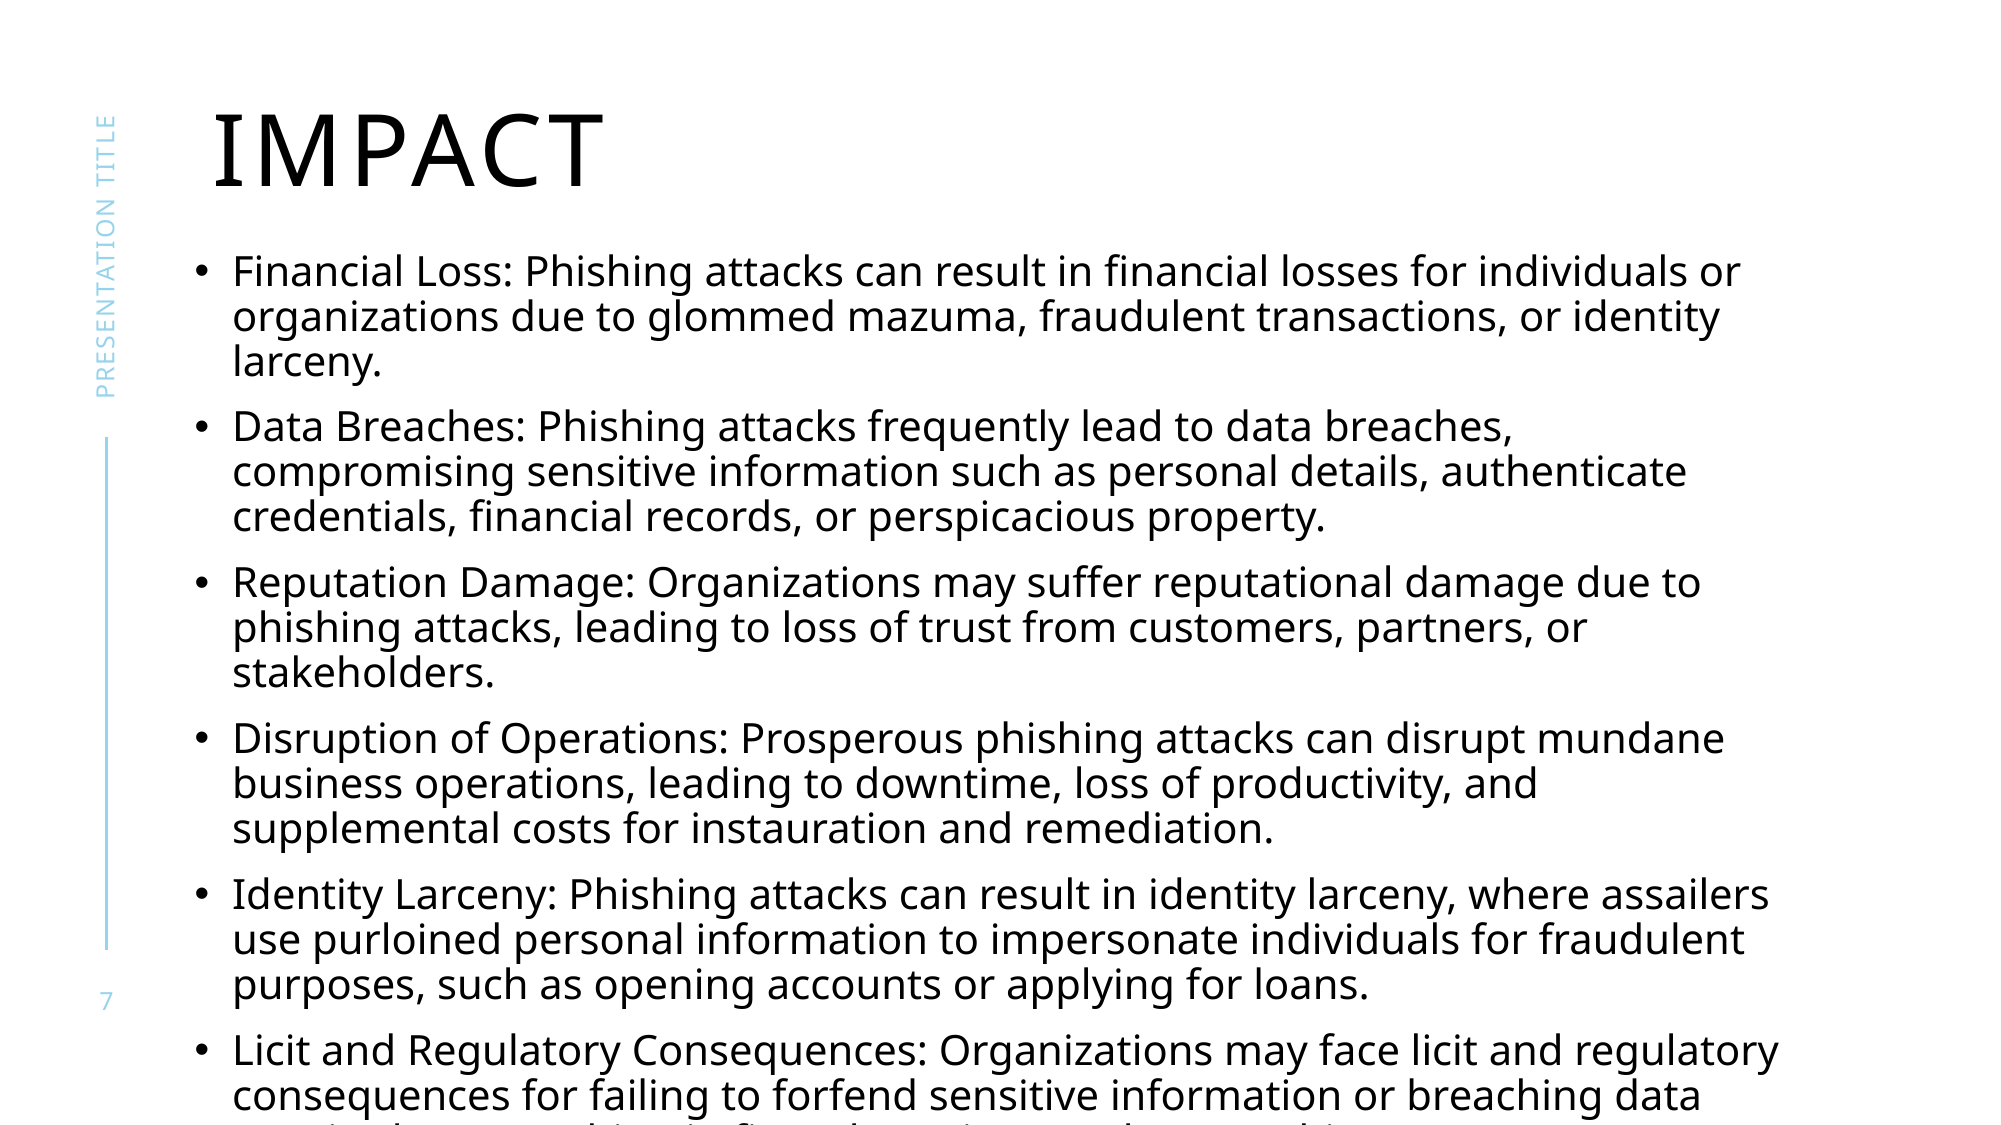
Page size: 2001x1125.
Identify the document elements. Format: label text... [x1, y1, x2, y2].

slide_number 7 [68, 987, 144, 1018]
title Impact [212, 99, 1863, 250]
list Financial Loss: Phishing attacks can result in financial losses for individuals or organizations due to glommed mazuma, fraudulent transactions, or identity larceny. Data Breaches: Phishing attacks frequently lead to data breaches, compromising sensitive information such as personal details, authenticate credentials, financial records, or perspicacious property. Reputation Damage: Organizations may suffer reputational damage due to phishing attacks, leading to loss of trust from customers, partners, or stakeholders. Disruption of Operations: Prosperous phishing attacks can disrupt mundane business operations, leading to downtime, loss of productivity, and supplemental costs for instauration and remediation. Identity Larceny: Phishing attacks can result in identity larceny, where assailers use purloined personal information to impersonate individuals for fraudulent purposes, such as opening accounts or applying for loans. Licit and Regulatory Consequences: Organizations may face licit and regulatory consequences for failing to forfend sensitive information or breaching data auspice laws, resulting in fines, lawsuits, or other penalties. [194, 249, 1806, 964]
footer presentation title [90, 107, 122, 400]
